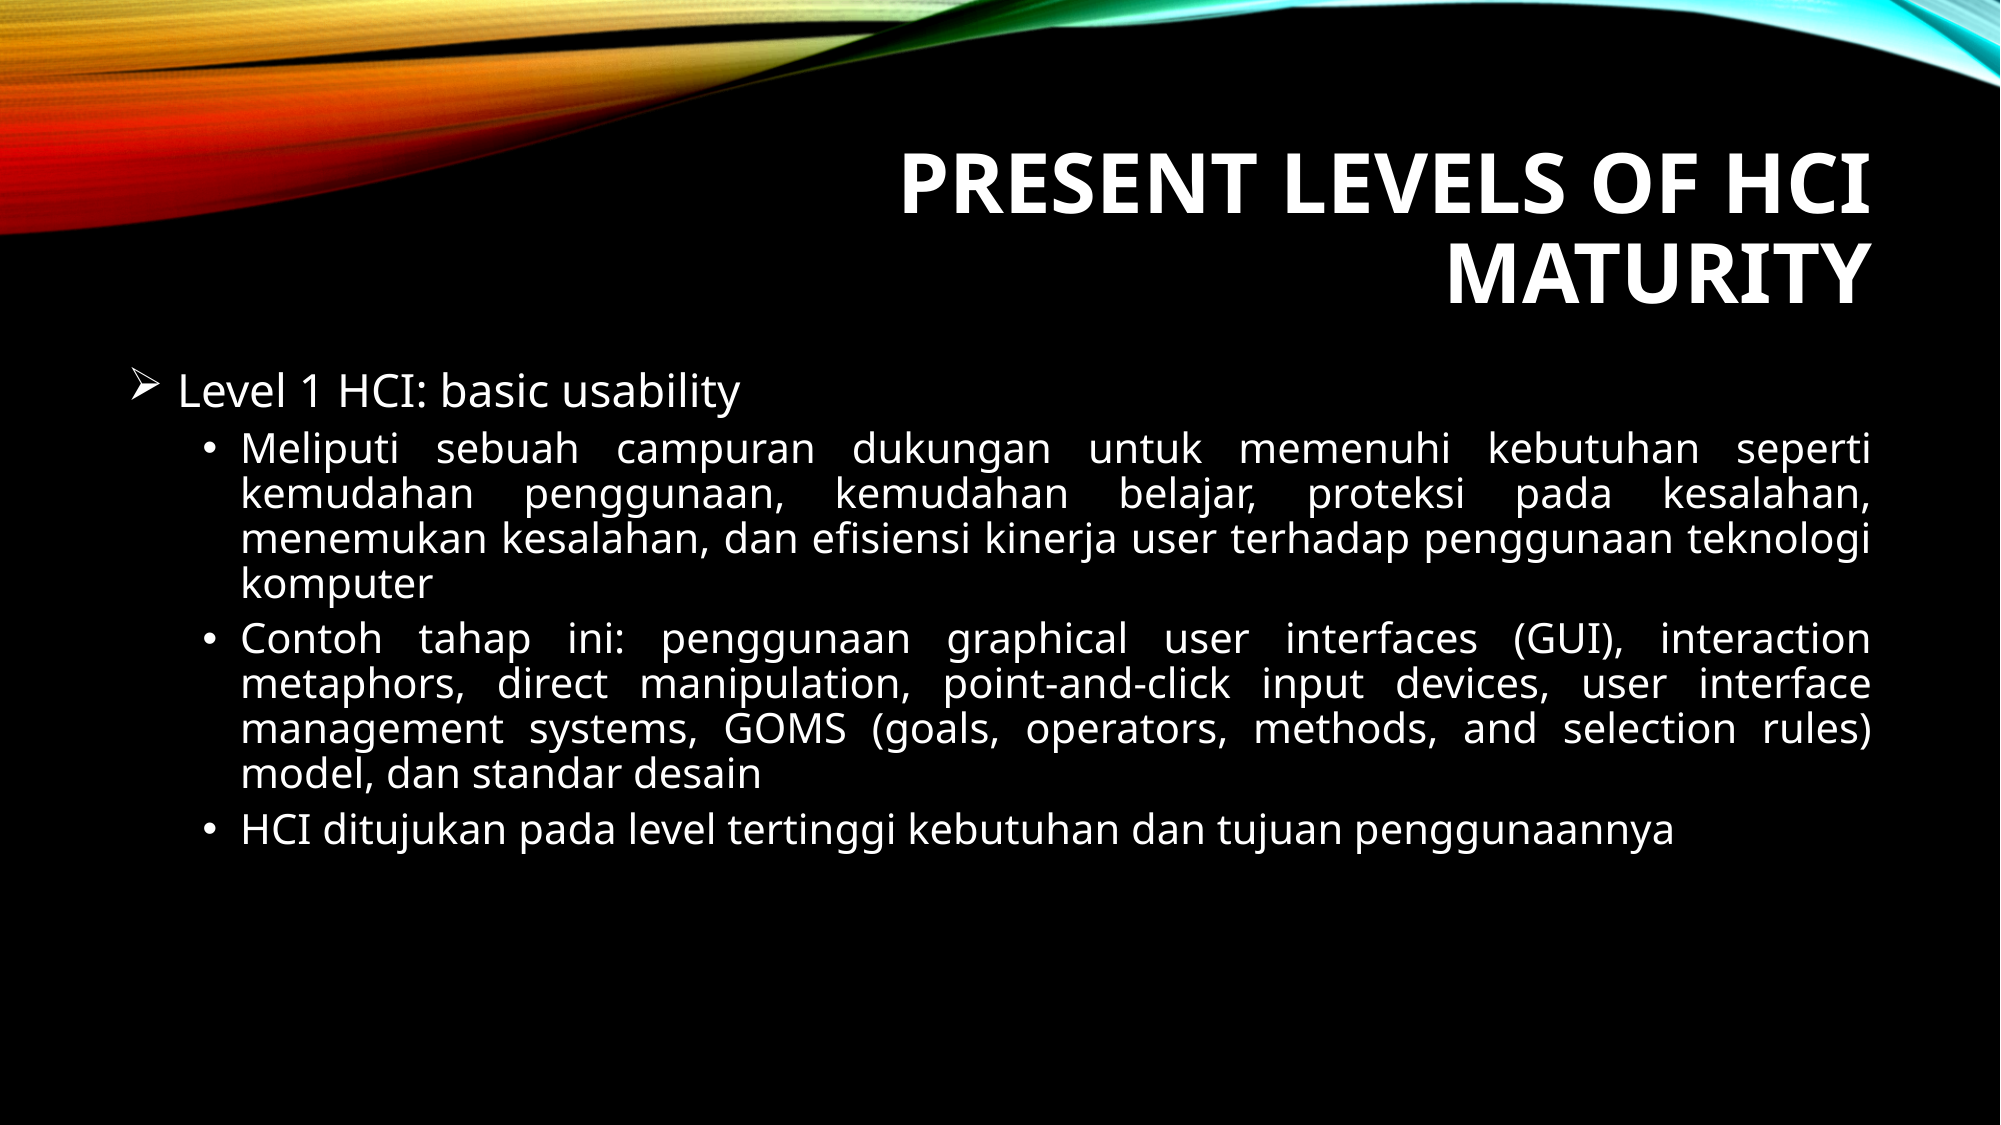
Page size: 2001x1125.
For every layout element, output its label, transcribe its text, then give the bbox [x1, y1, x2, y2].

title Present Levels of HCI Maturity [474, 125, 1888, 338]
picture [0, 0, 2000, 237]
list Level 1 HCI: basic usability Meliputi sebuah campuran dukungan untuk memenuhi kebutuhan seperti kemudahan penggunaan, kemudahan belajar, proteksi pada kesalahan, menemukan kesalahan, dan efisiensi kinerja user terhadap penggunaan teknologi komputer Contoh tahap ini: penggunaan graphical user interfaces (GUI), interaction metaphors, direct manipulation, point-and-click input devices, user interface management systems, GOMS (goals, operators, methods, and selection rules) model, dan standar desain HCI ditujukan pada level tertinggi kebutuhan dan tujuan penggunaannya [112, 360, 1888, 1021]
